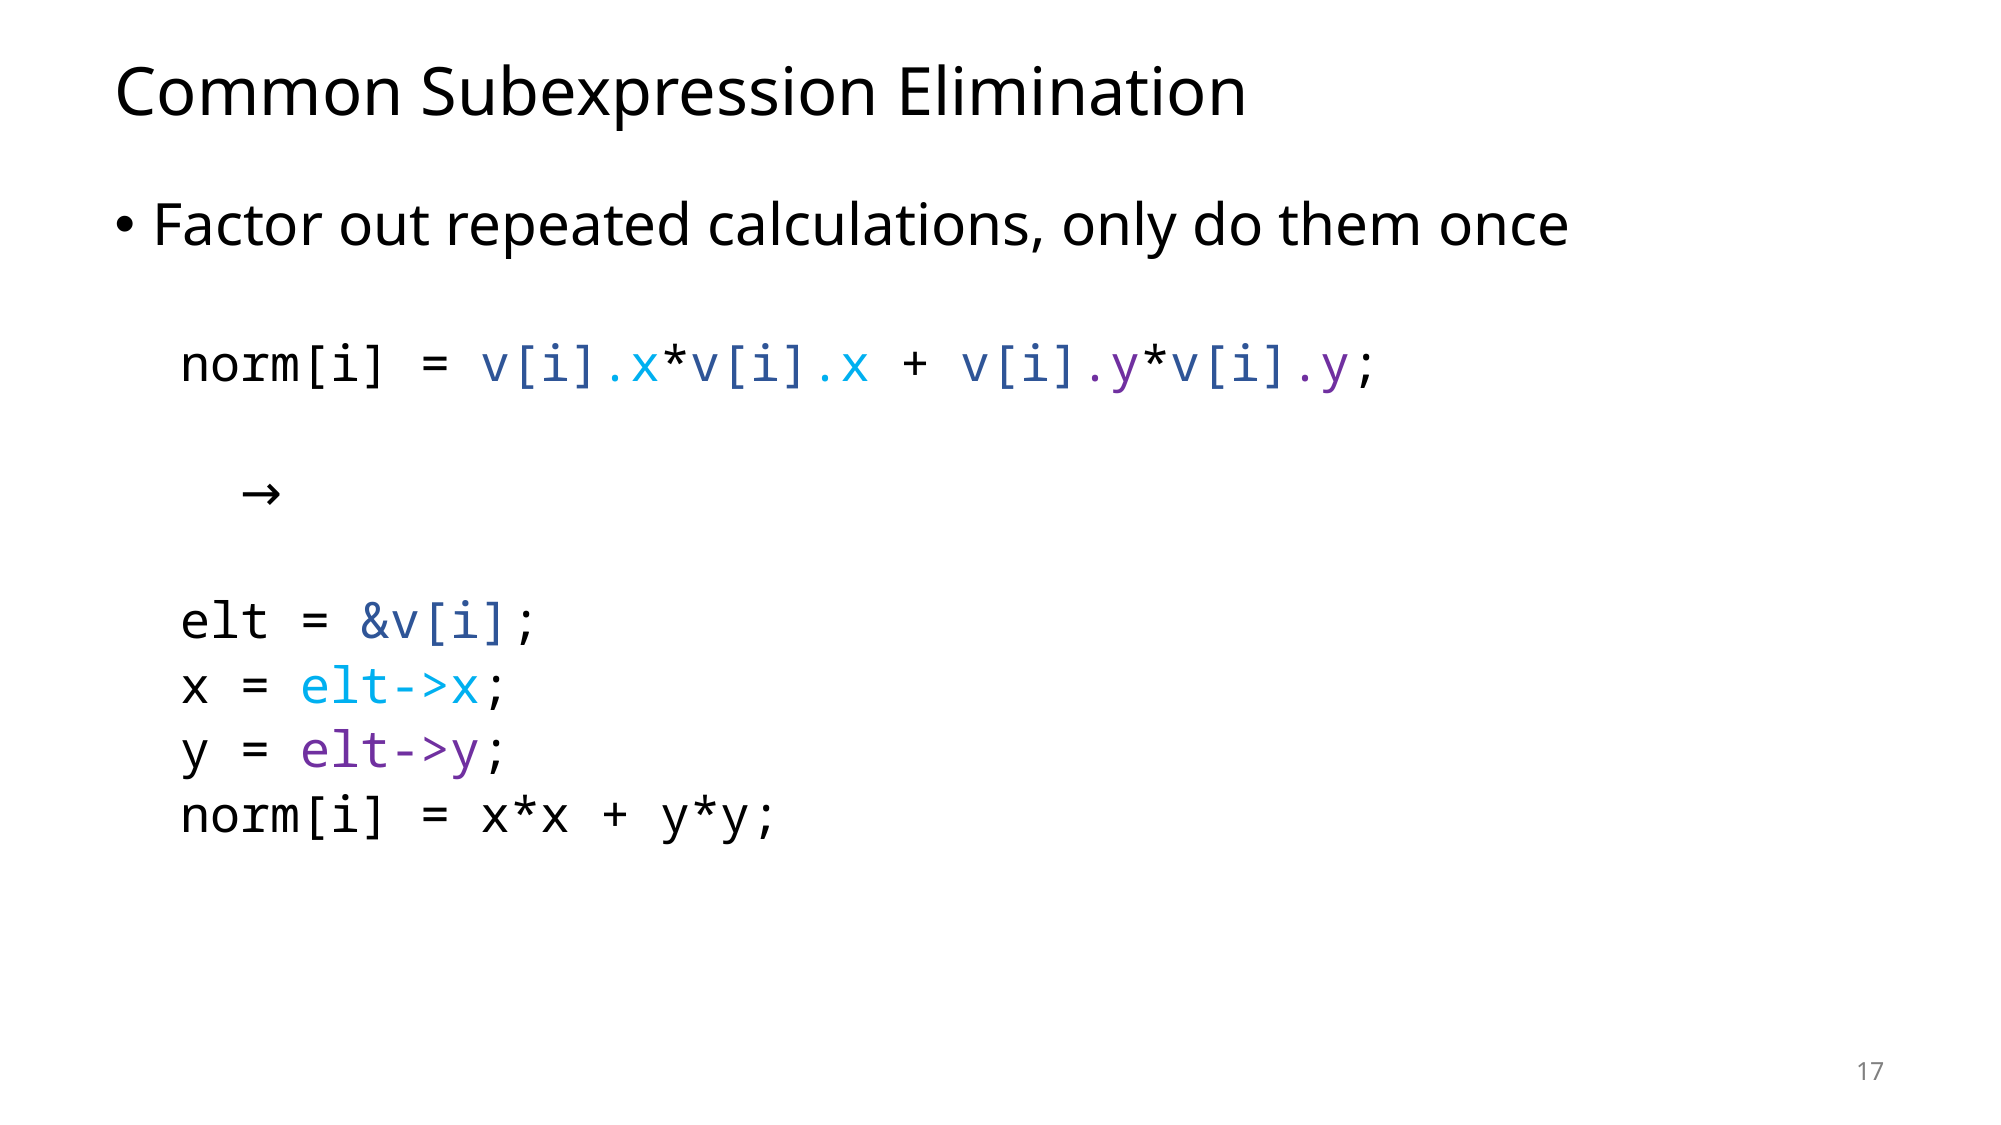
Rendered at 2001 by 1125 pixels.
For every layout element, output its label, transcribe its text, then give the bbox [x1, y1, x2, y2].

list Factor out repeated calculations, only do them once norm[i] = v[i].x*v[i].x + v[i].y*v[i].y; → elt = &v[i]; x = elt->x; y = elt->y; norm[i] = x*x + y*y; [99, 187, 1900, 1013]
slide_number 17 [1749, 1042, 1900, 1103]
title Common Subexpression Elimination [99, 37, 1900, 150]
